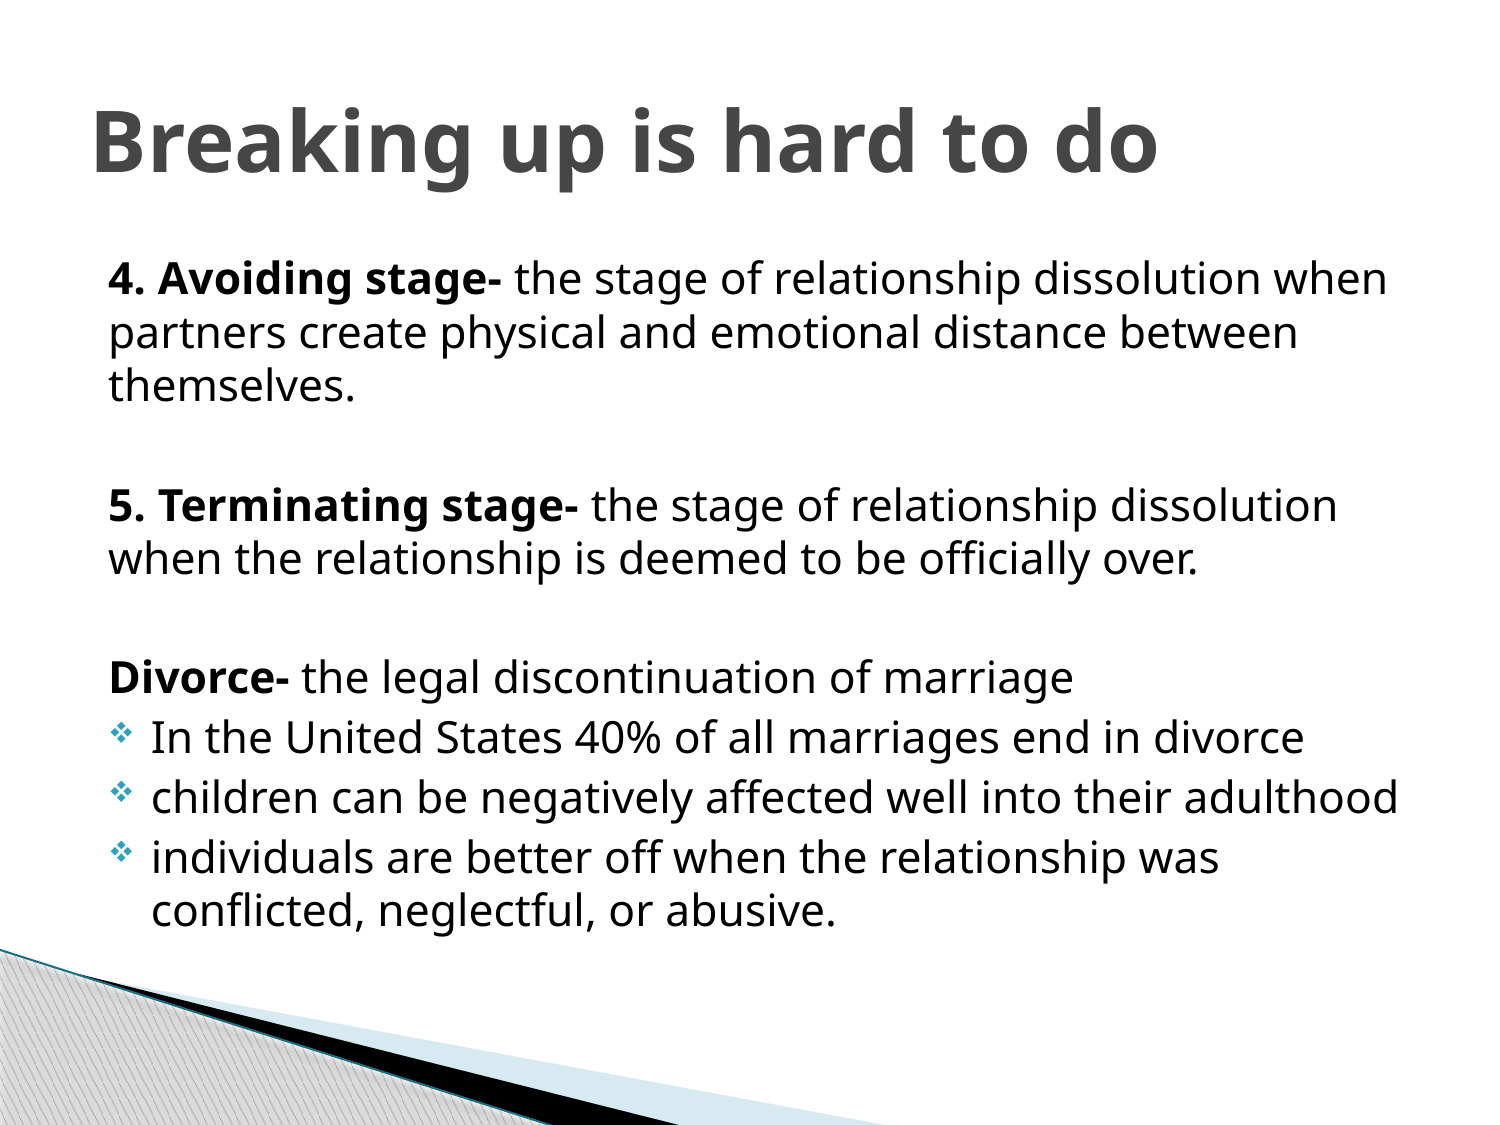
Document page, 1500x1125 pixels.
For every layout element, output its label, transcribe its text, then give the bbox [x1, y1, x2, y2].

list 4. Avoiding stage- the stage of relationship dissolution when partners create physical and emotional distance between themselves. 5. Terminating stage- the stage of relationship dissolution when the relationship is deemed to be officially over. Divorce- the legal discontinuation of marriage In the United States 40% of all marriages end in divorce children can be negatively affected well into their adulthood individuals are better off when the relationship was conflicted, neglectful, or abusive. [75, 243, 1425, 986]
title Breaking up is hard to do [75, 45, 1425, 233]
